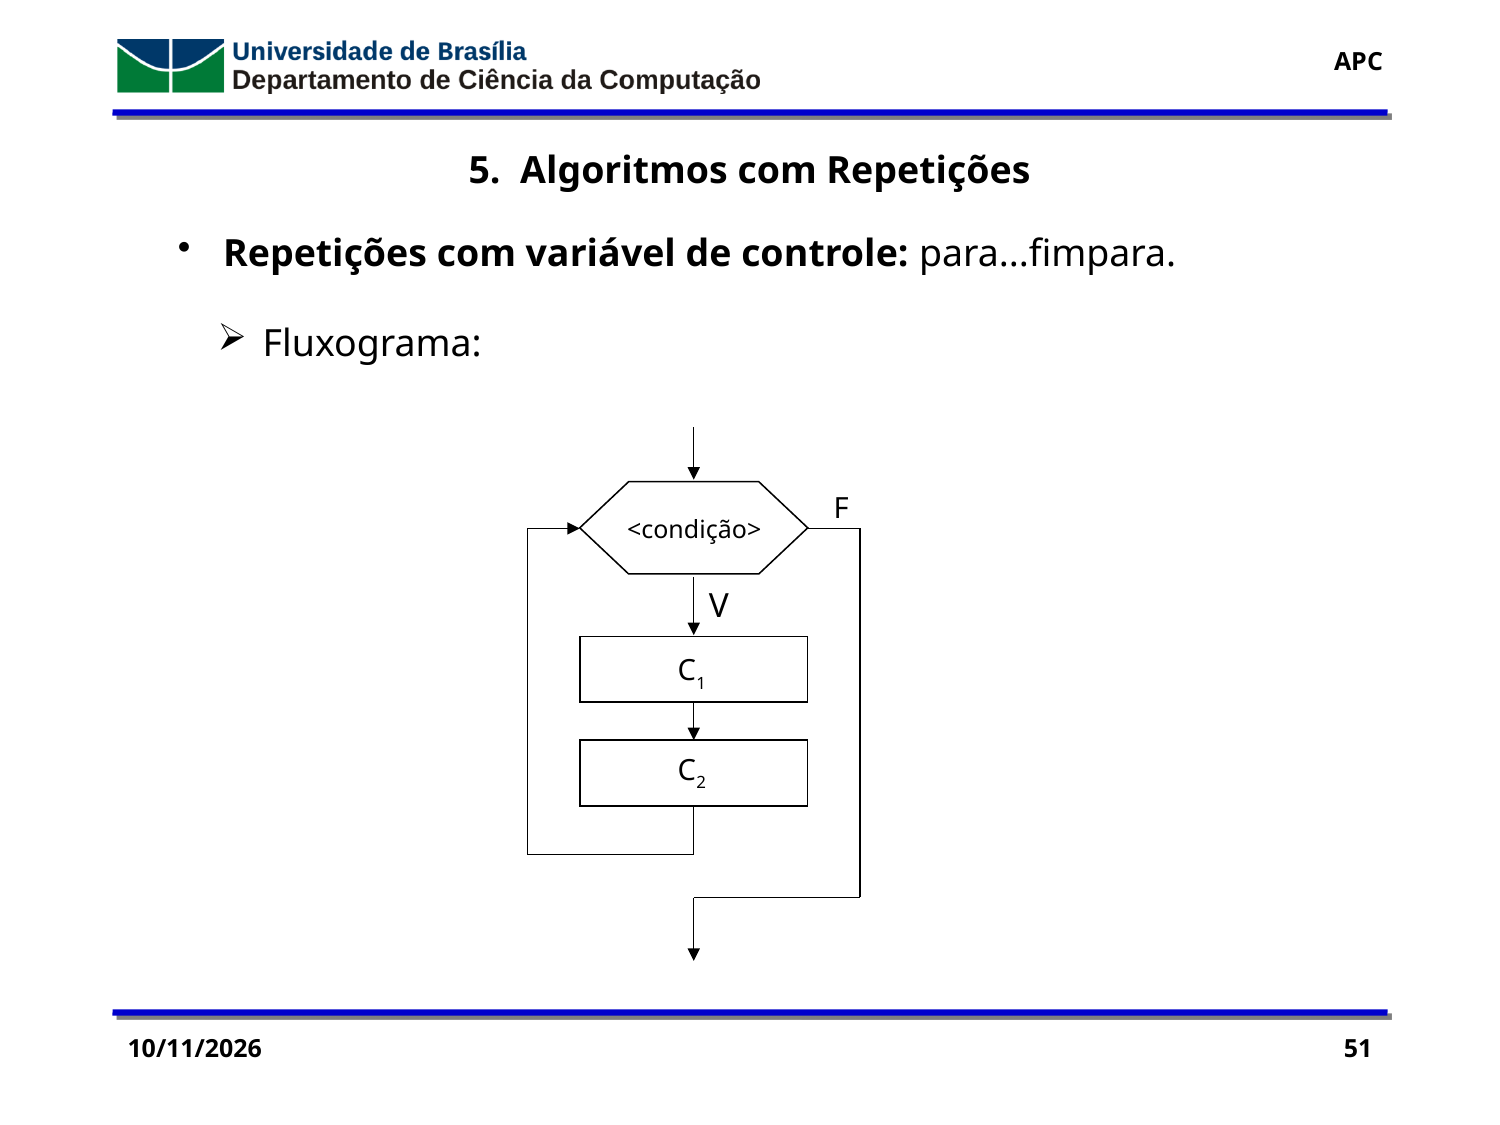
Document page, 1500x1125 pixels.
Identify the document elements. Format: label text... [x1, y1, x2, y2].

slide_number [112, 1024, 426, 1101]
text_box 5. Algoritmos com Repetições [112, 150, 1388, 198]
slide_number 51 [1074, 1024, 1388, 1101]
text_box [0, 0, 1500, 74]
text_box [527, 426, 861, 962]
text_box Repetições com variável de controle: para...fimpara. Fluxograma: [163, 221, 1301, 371]
text_box [0, 74, 1500, 150]
